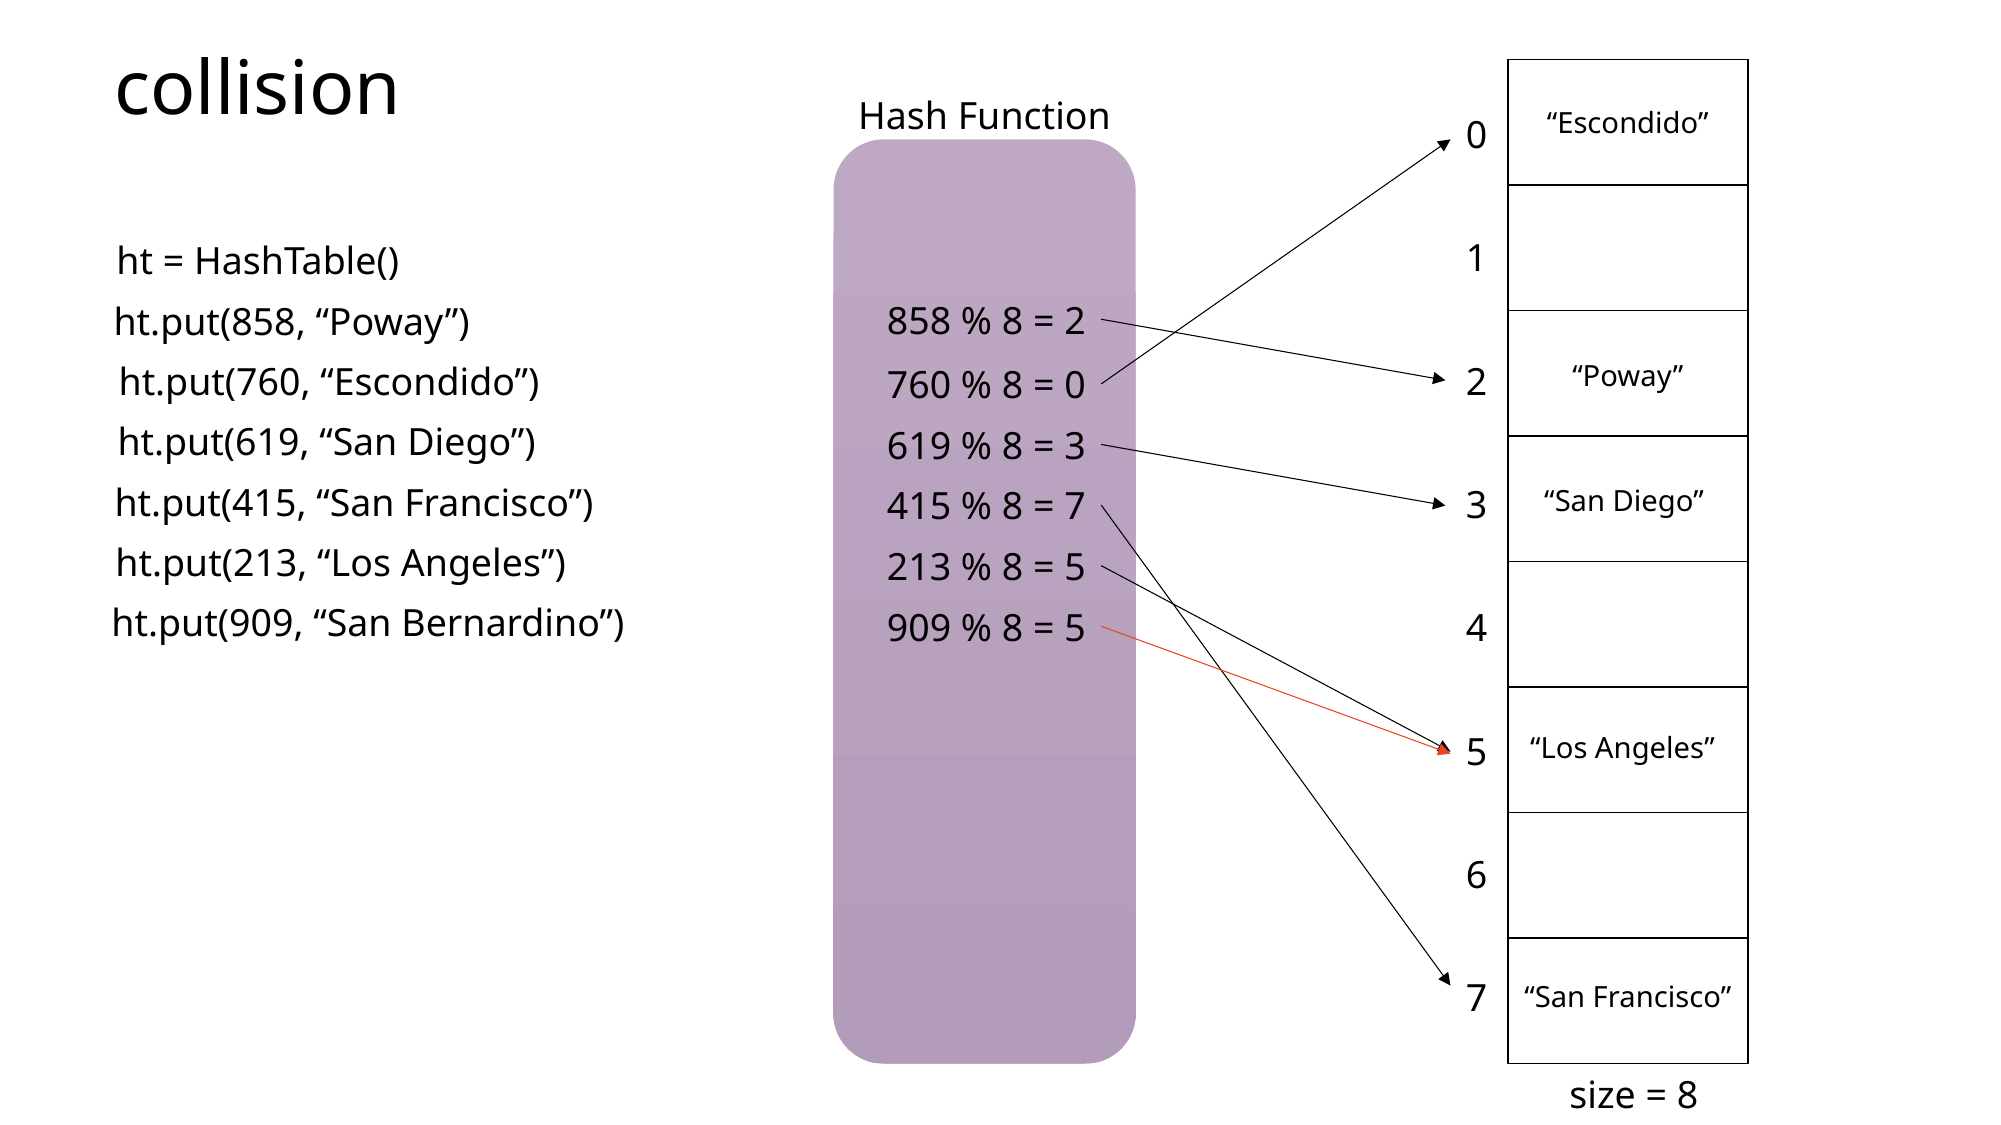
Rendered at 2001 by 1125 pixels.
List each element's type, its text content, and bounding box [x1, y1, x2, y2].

text_box 760 % 8 = 0 [872, 354, 1102, 414]
table_cell [1509, 813, 1747, 937]
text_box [1104, 505, 1451, 566]
text_box ht.put(858, “Poway”) [98, 290, 485, 351]
text_box “Escondido” [1532, 97, 1724, 193]
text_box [1104, 566, 1451, 626]
text_box 0 1 2 3 4 5 6 7 [1451, 103, 1503, 1027]
text_box 213 % 8 = 5 [872, 535, 1102, 596]
table_cell [1509, 311, 1747, 435]
text_box “San Diego” [1529, 475, 1727, 571]
table_cell [1509, 562, 1747, 686]
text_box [1104, 444, 1446, 505]
text_box size = 8 [1554, 1066, 1714, 1124]
text_box [832, 144, 1137, 1065]
text_box ht = HashTable() [101, 229, 415, 290]
text_box 415 % 8 = 7 [872, 475, 1102, 535]
text_box “Poway” [1557, 349, 1699, 400]
table_header [1509, 60, 1747, 184]
table_cell [1509, 939, 1747, 970]
text_box “Los Angeles” [1515, 721, 1741, 817]
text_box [1104, 139, 1451, 385]
text_box 909 % 8 = 5 [872, 596, 1102, 657]
table_cell [1509, 186, 1747, 310]
text_box ht.put(760, “Escondido”) [103, 350, 555, 411]
text_box 619 % 8 = 3 [872, 414, 1102, 475]
text_box collision [99, 42, 867, 150]
text_box 858 % 8 = 2 [872, 289, 1102, 350]
text_box Hash Function [843, 84, 1126, 144]
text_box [1104, 754, 1451, 986]
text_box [1104, 626, 1451, 754]
table_cell [1509, 437, 1747, 561]
table_cell [1509, 688, 1747, 812]
text_box ht.put(213, “Los Angeles”) [100, 531, 582, 591]
text_box “San Francisco” [1509, 970, 1747, 1066]
text_box ht.put(909, “San Bernardino”) [96, 591, 640, 652]
text_box ht.put(415, “San Francisco”) [99, 472, 609, 532]
text_box ht.put(619, “San Diego”) [102, 410, 551, 470]
